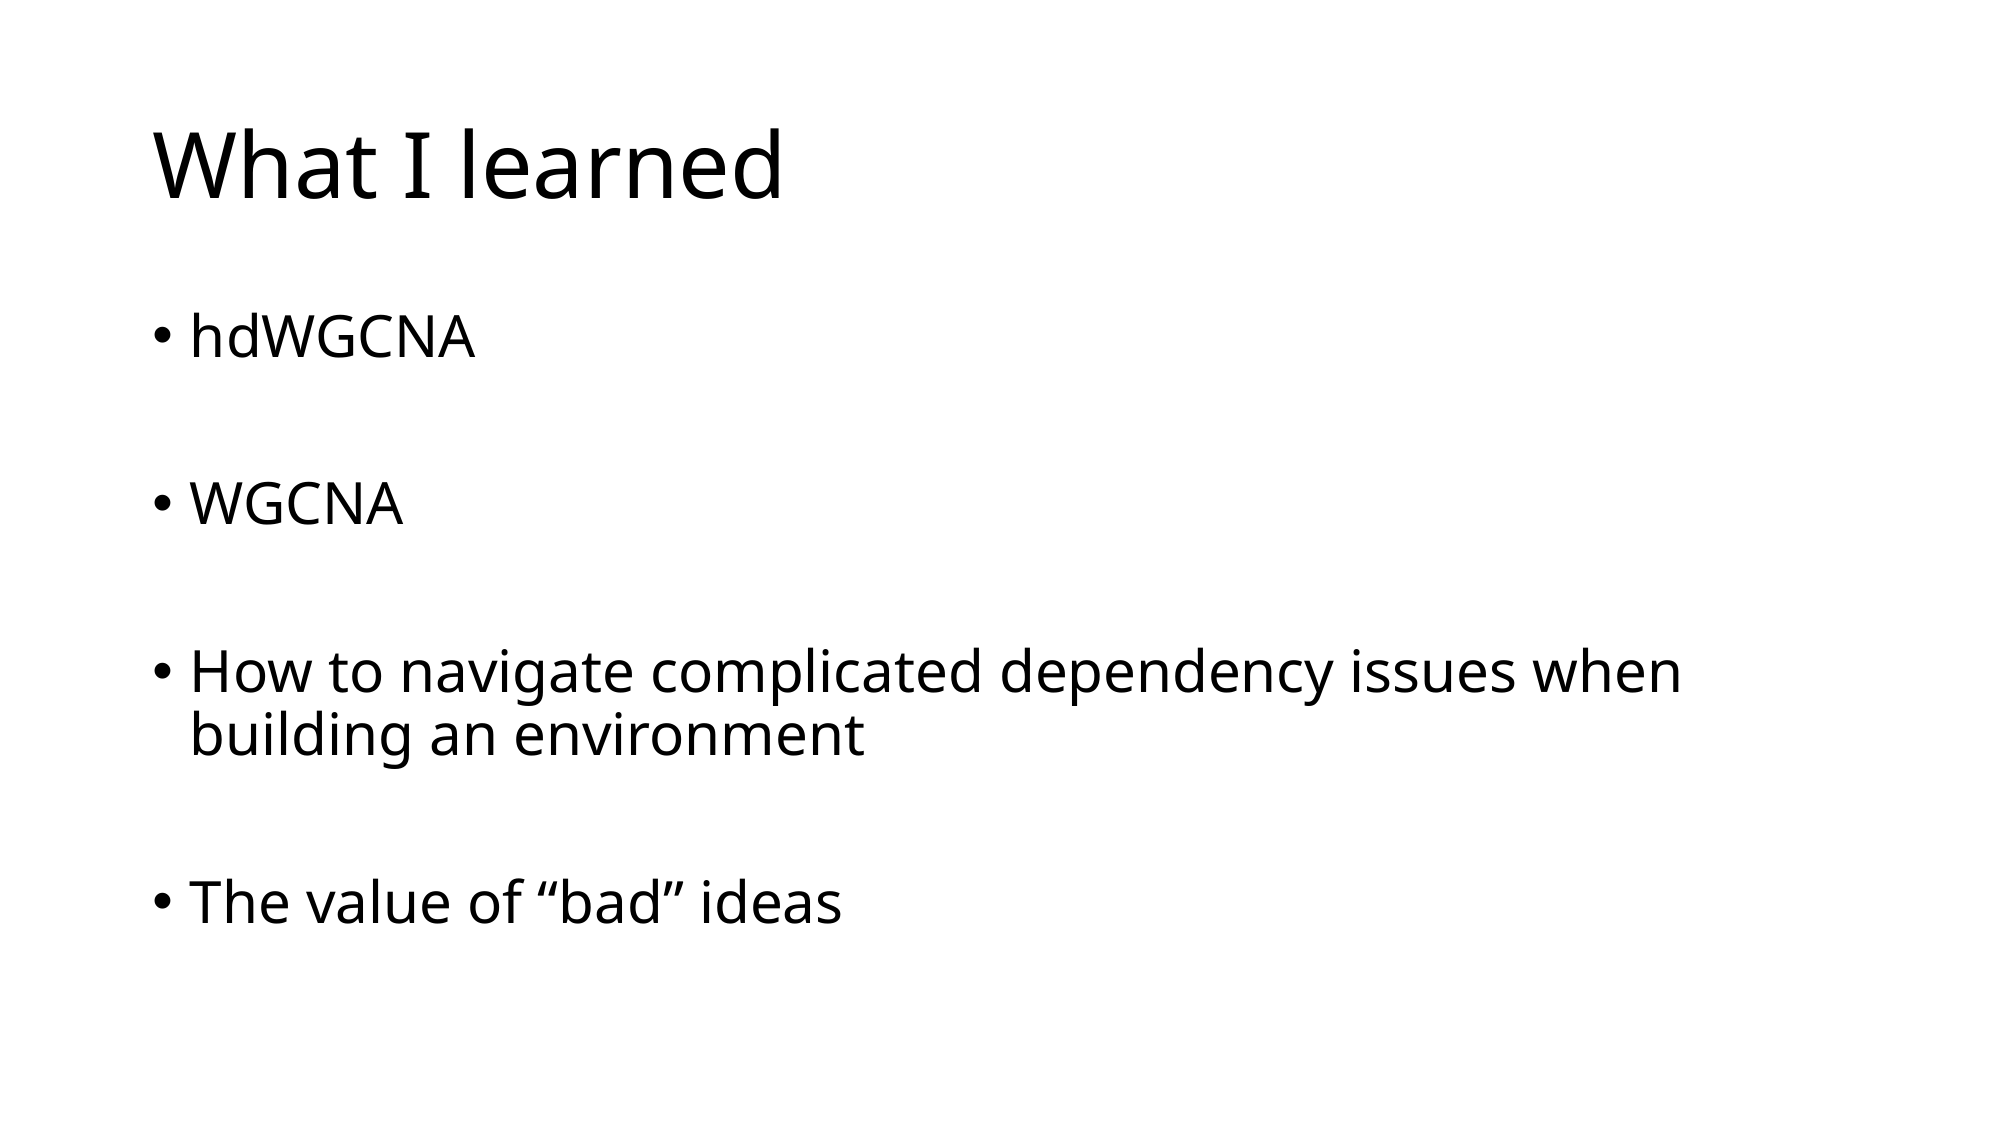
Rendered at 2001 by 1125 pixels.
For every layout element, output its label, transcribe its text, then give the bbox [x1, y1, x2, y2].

list hdWGCNA WGCNA How to navigate complicated dependency issues when building an environment The value of “bad” ideas [137, 299, 1863, 1014]
title What I learned [137, 59, 1863, 278]
